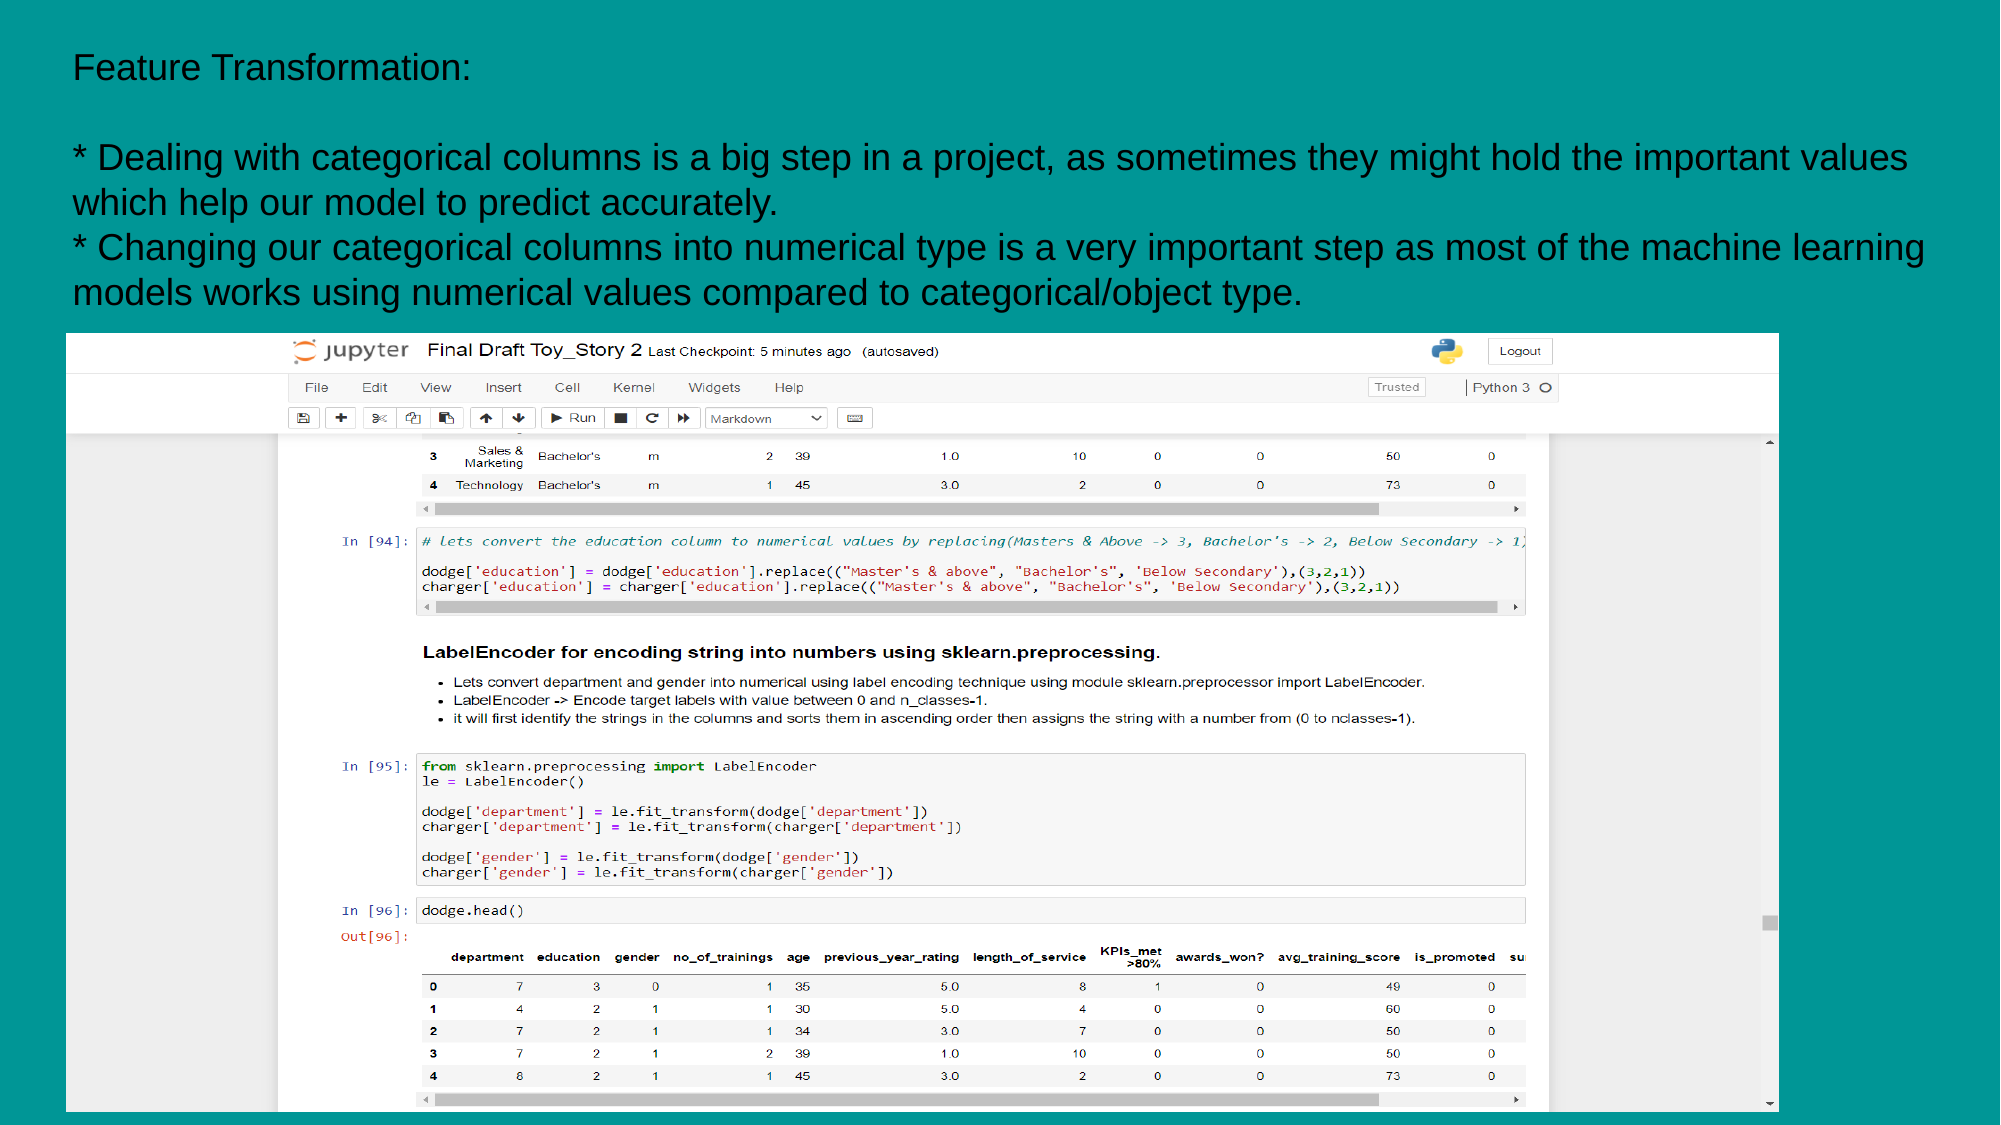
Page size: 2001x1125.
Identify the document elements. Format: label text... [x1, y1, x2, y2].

text_box Feature Transformation: * Dealing with categorical columns is a big step in a project, as sometimes they might hold the important values which help our model to predict accurately. * Changing our categorical columns into numerical type is a very important step as most of the machine learning models works using numerical values compared to categorical/object type. [57, 35, 1946, 321]
picture [65, 332, 1779, 1113]
